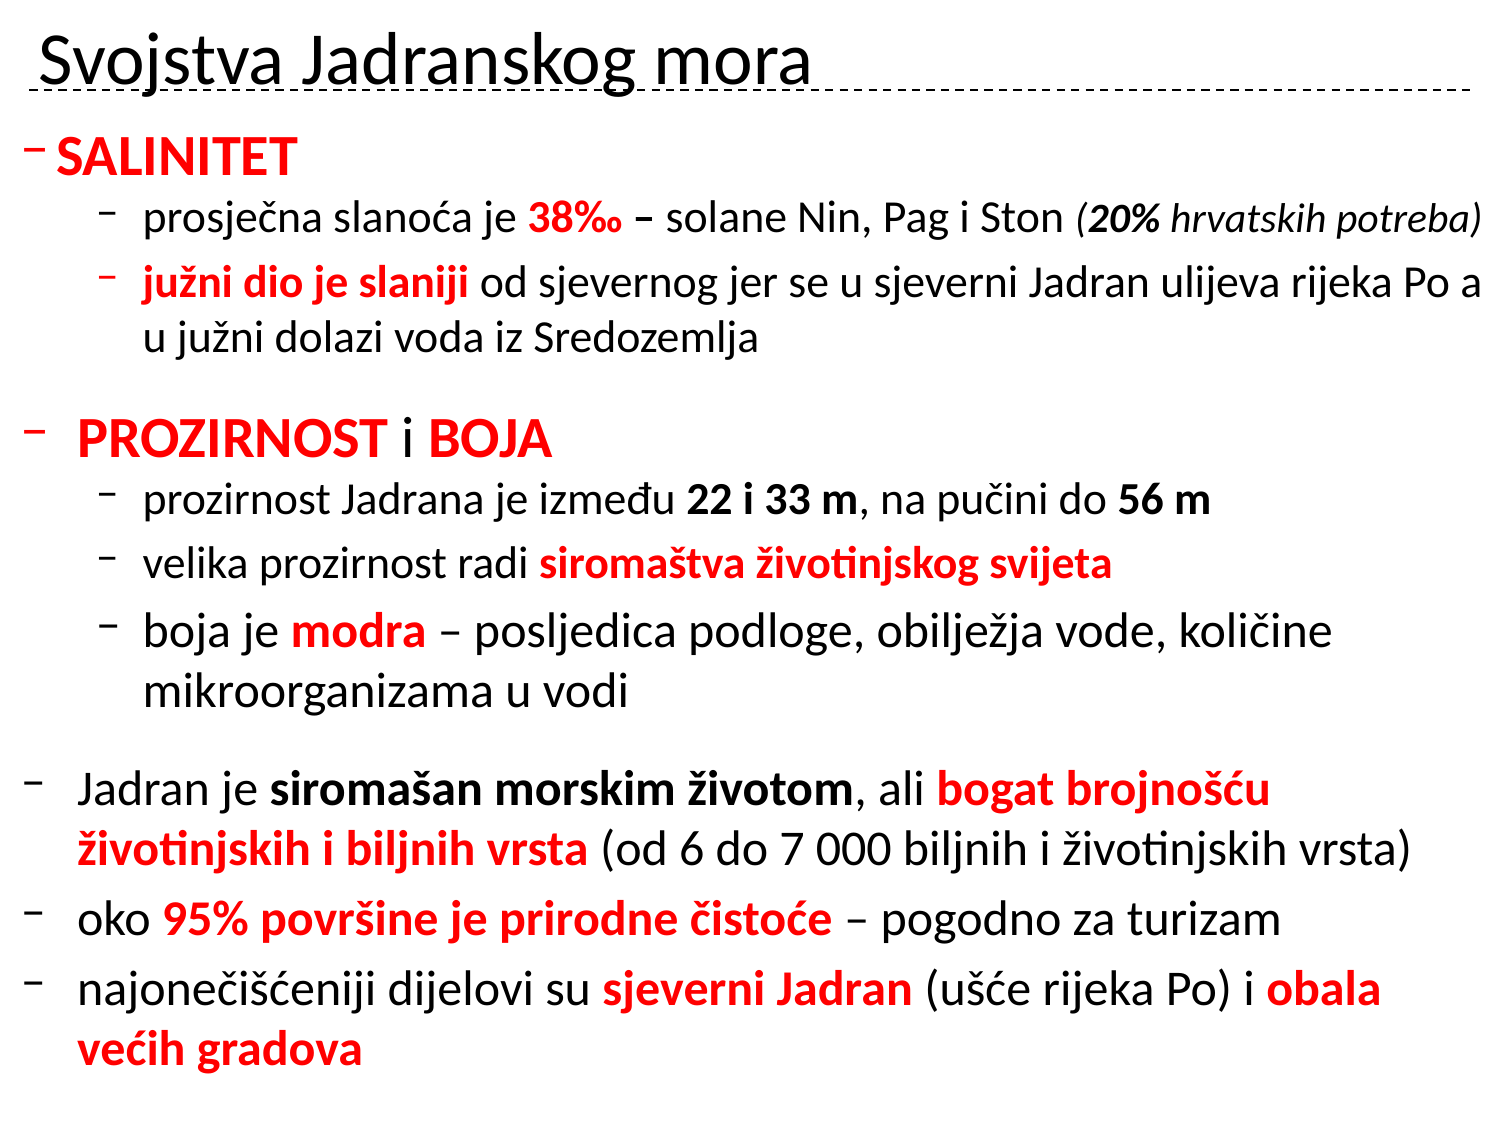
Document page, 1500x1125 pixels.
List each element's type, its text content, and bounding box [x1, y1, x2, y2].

list SALINITET prosječna slanoća je 38‰ – solane Nin, Pag i Ston (20% hrvatskih potreba) južni dio je slaniji od sjevernog jer se u sjeverni Jadran ulijeva rijeka Po a u južni dolazi voda iz Sredozemlja PROZIRNOST i BOJA prozirnost Jadrana je između 22 i 33 m, na pučini do 56 m velika prozirnost radi siromaštva životinjskog svijeta boja je modra – posljedica podloge, obilježja vode, količine mikroorganizama u vodi Jadran je siromašan morskim životom, ali bogat brojnošću životinjskih i biljnih vrsta (od 6 do 7 000 biljnih i životinjskih vrsta) oko 95% površine je prirodne čistoće – pogodno za turizam najonečišćeniji dijelovi su sjeverni Jadran (ušće rijeka Po) i obala većih gradova [5, 109, 1500, 1106]
title Svojstva Jadranskog mora [23, 7, 1477, 102]
